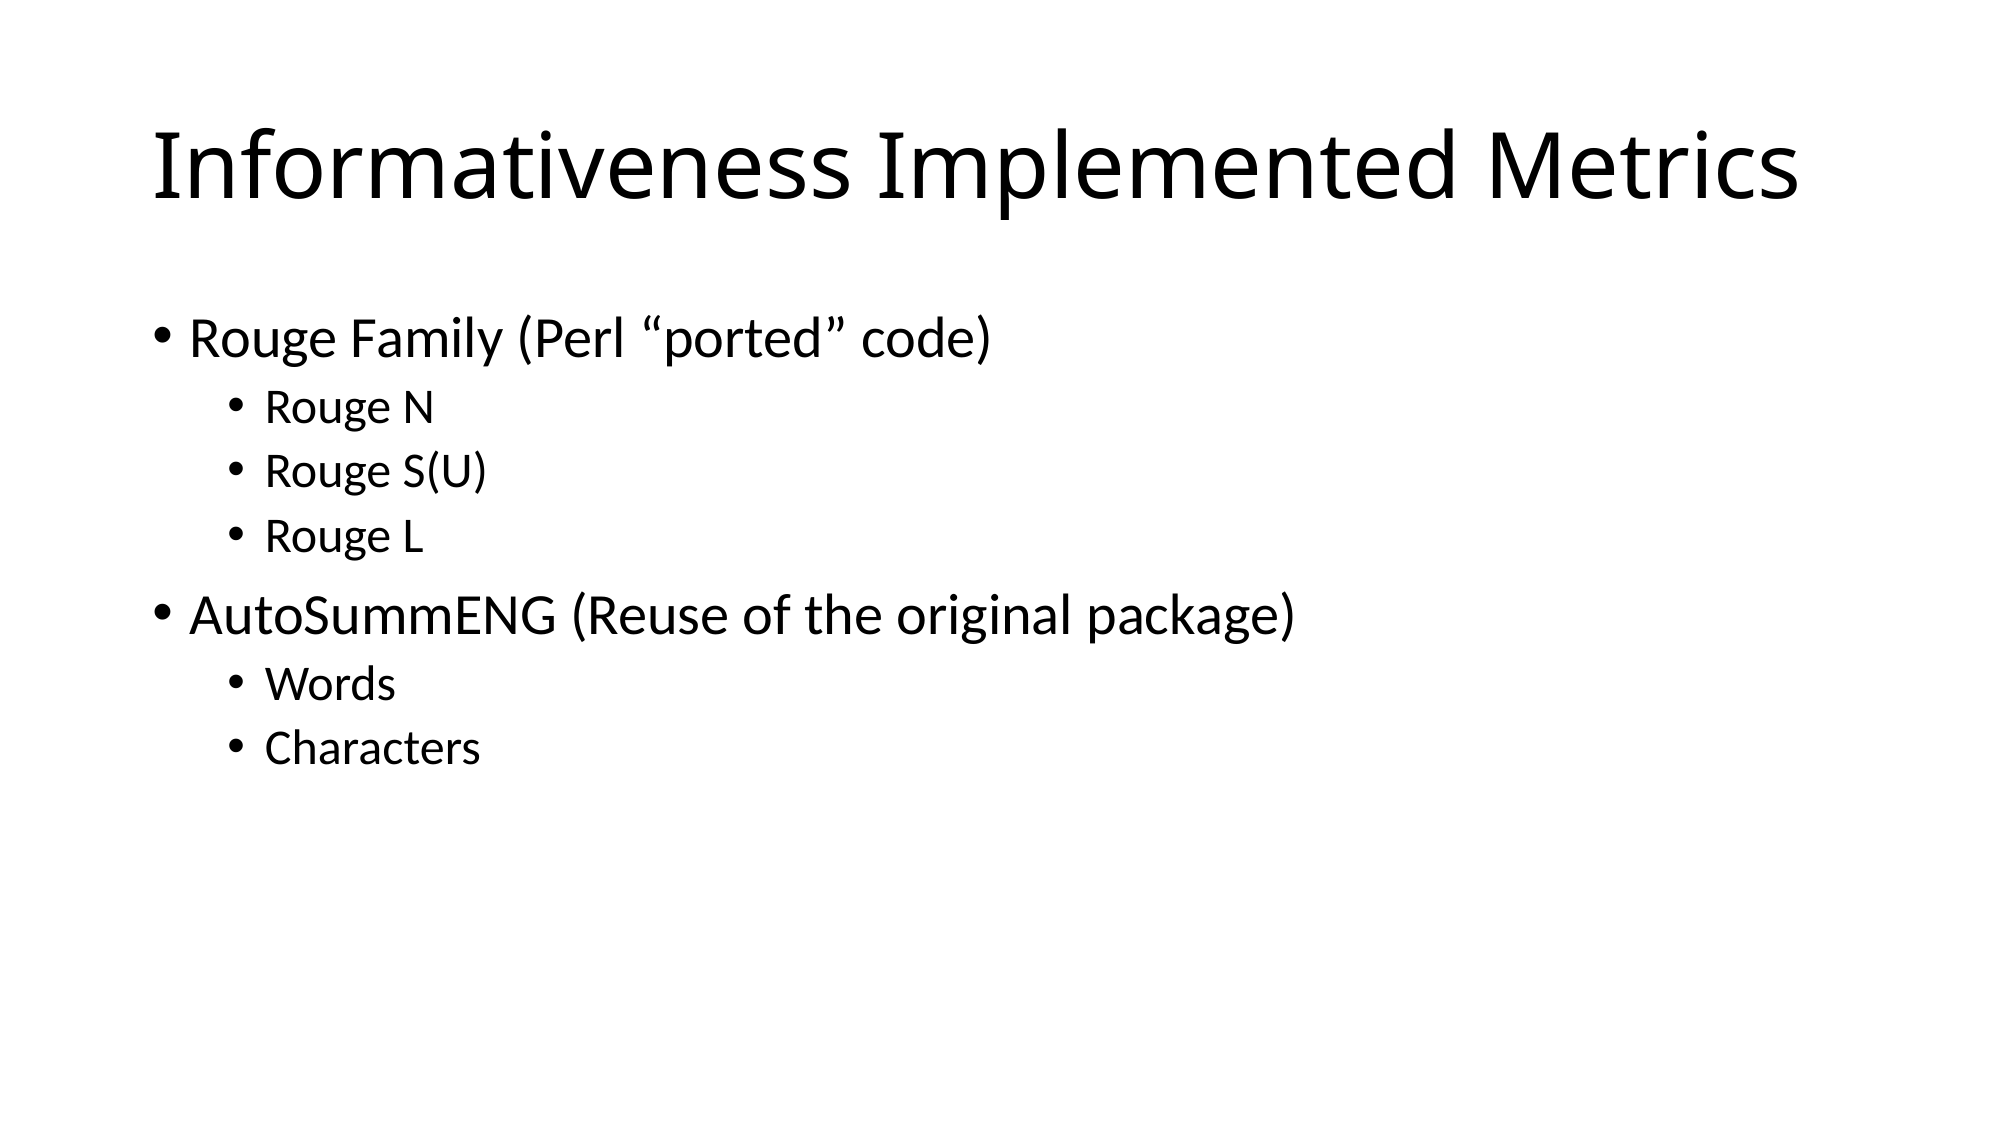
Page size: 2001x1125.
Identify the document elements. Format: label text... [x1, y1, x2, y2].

title Informativeness Implemented Metrics [137, 59, 1863, 278]
list Rouge Family (Perl “ported” code) Rouge N Rouge S(U) Rouge L AutoSummENG (Reuse of the original package) Words Characters [137, 299, 1863, 1014]
